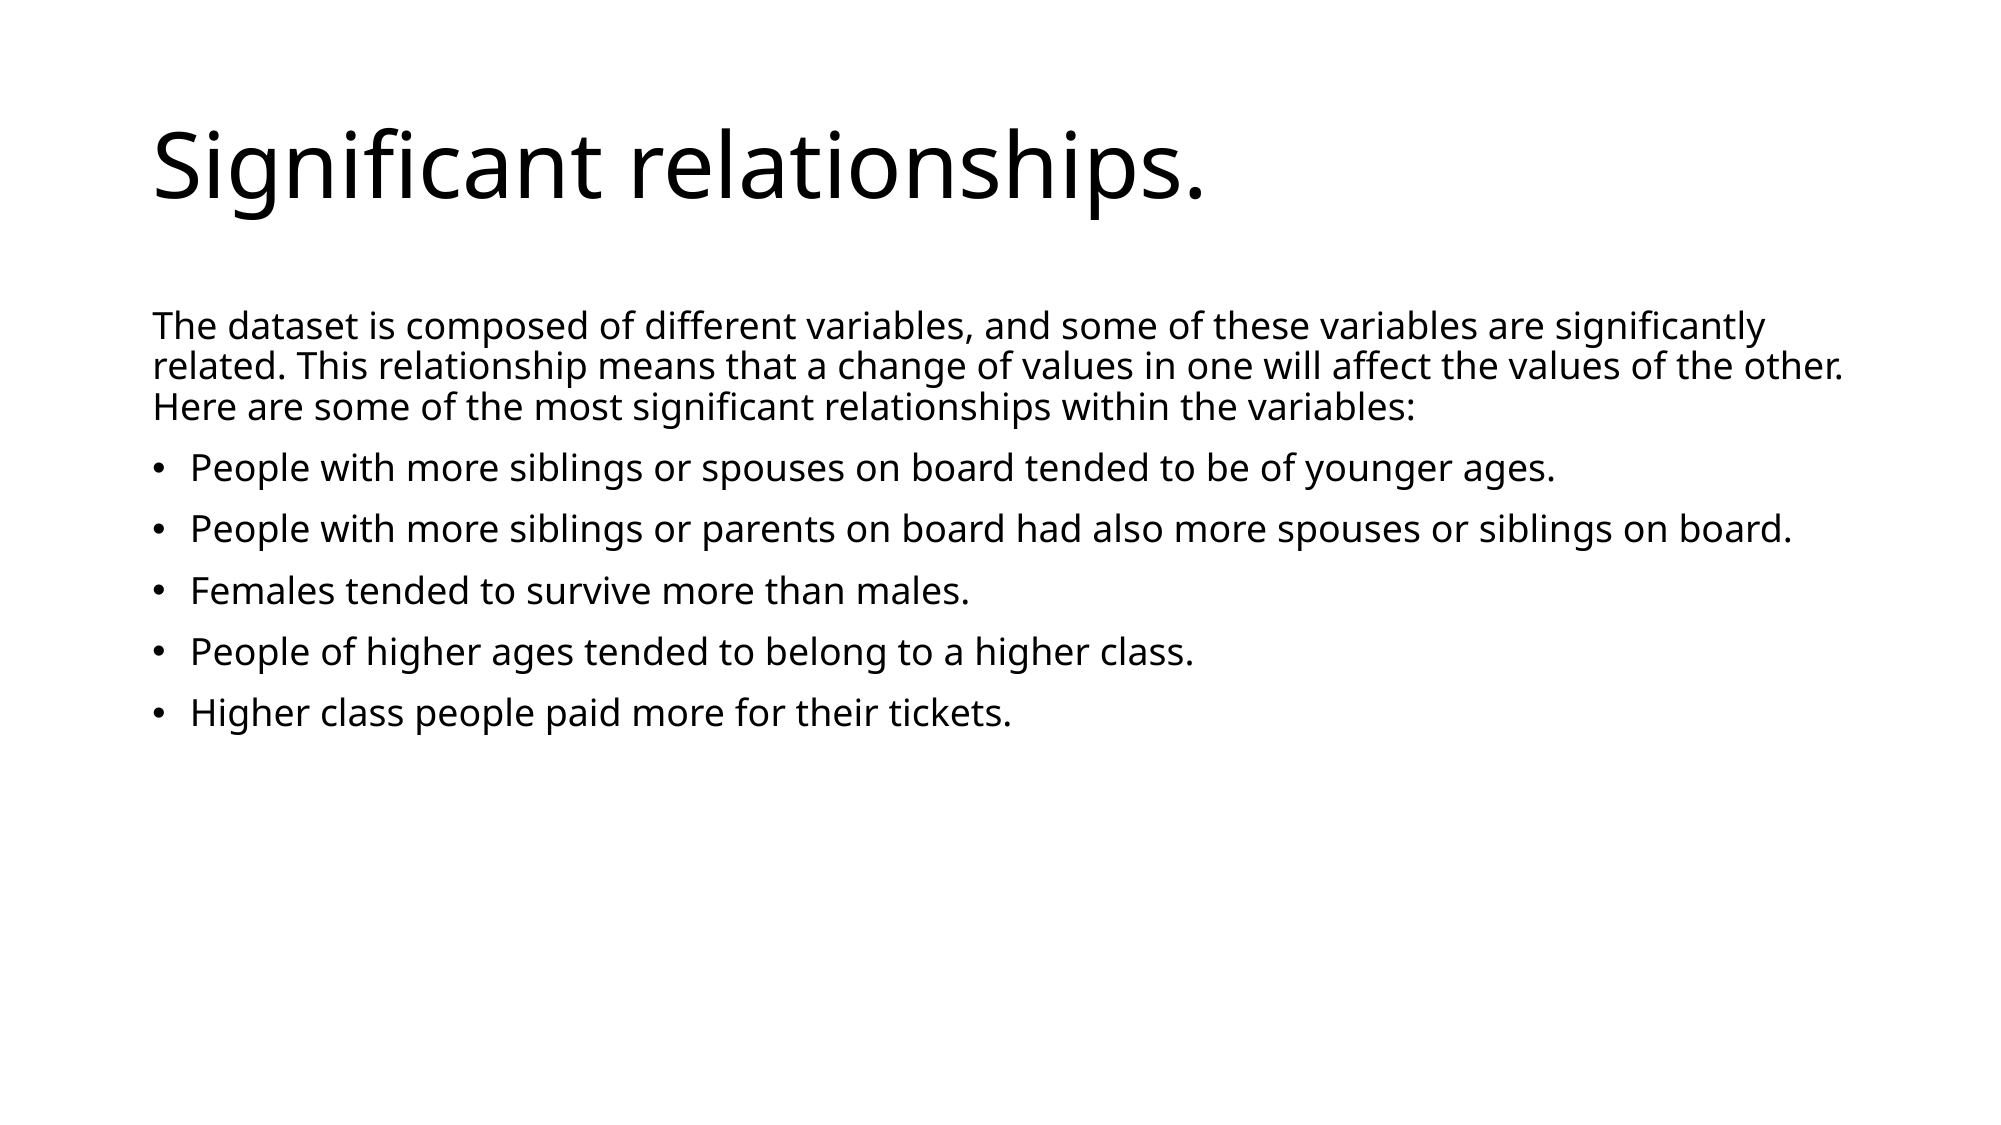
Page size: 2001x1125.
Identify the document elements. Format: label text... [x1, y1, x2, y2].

list The dataset is composed of different variables, and some of these variables are significantly related. This relationship means that a change of values in one will affect the values of the other. Here are some of the most significant relationships within the variables: People with more siblings or spouses on board tended to be of younger ages. People with more siblings or parents on board had also more spouses or siblings on board. Females tended to survive more than males. People of higher ages tended to belong to a higher class. Higher class people paid more for their tickets. [137, 299, 1863, 1014]
title Significant relationships. [137, 59, 1863, 278]
